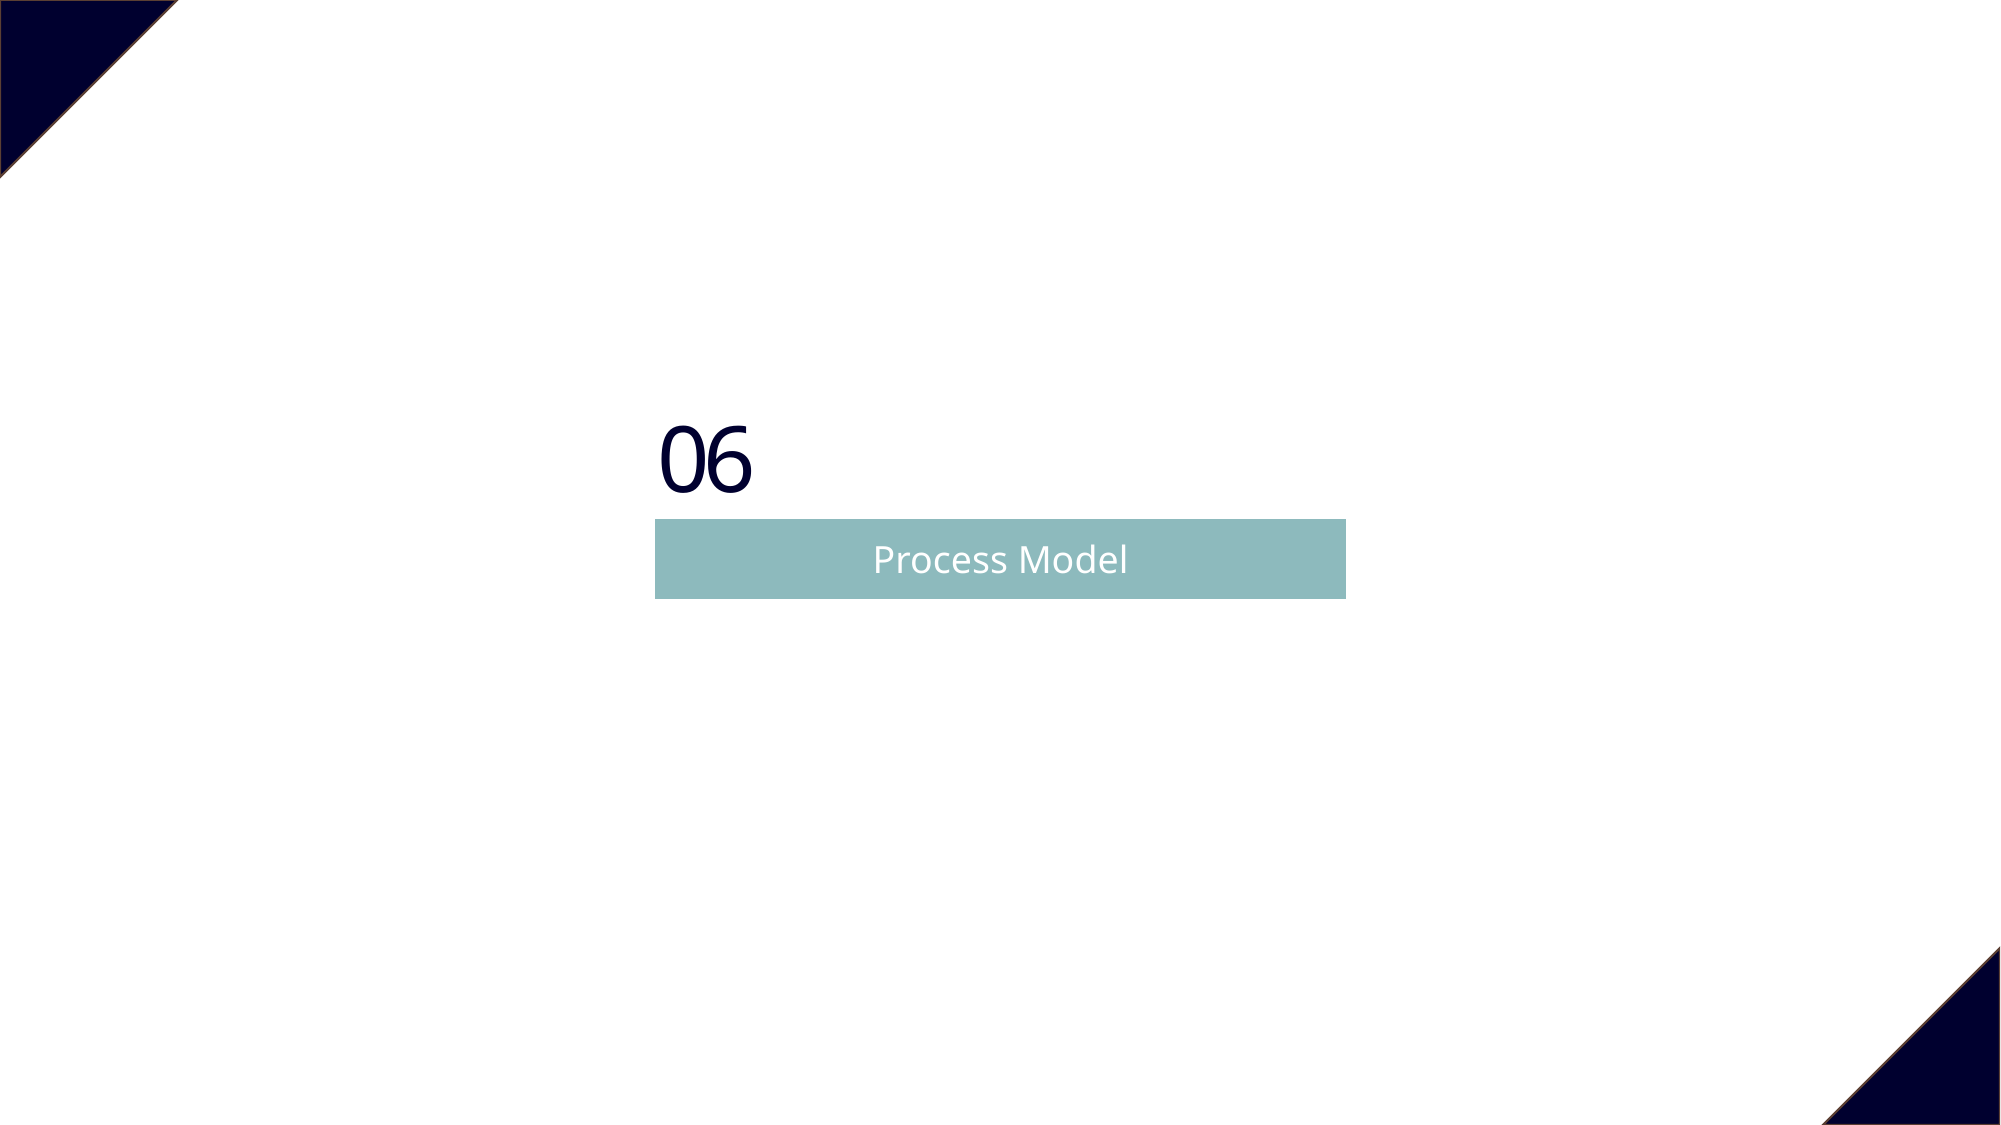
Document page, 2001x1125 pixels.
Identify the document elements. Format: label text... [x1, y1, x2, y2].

text_box Process Model [655, 519, 1346, 599]
text_box 06 [642, 393, 771, 519]
